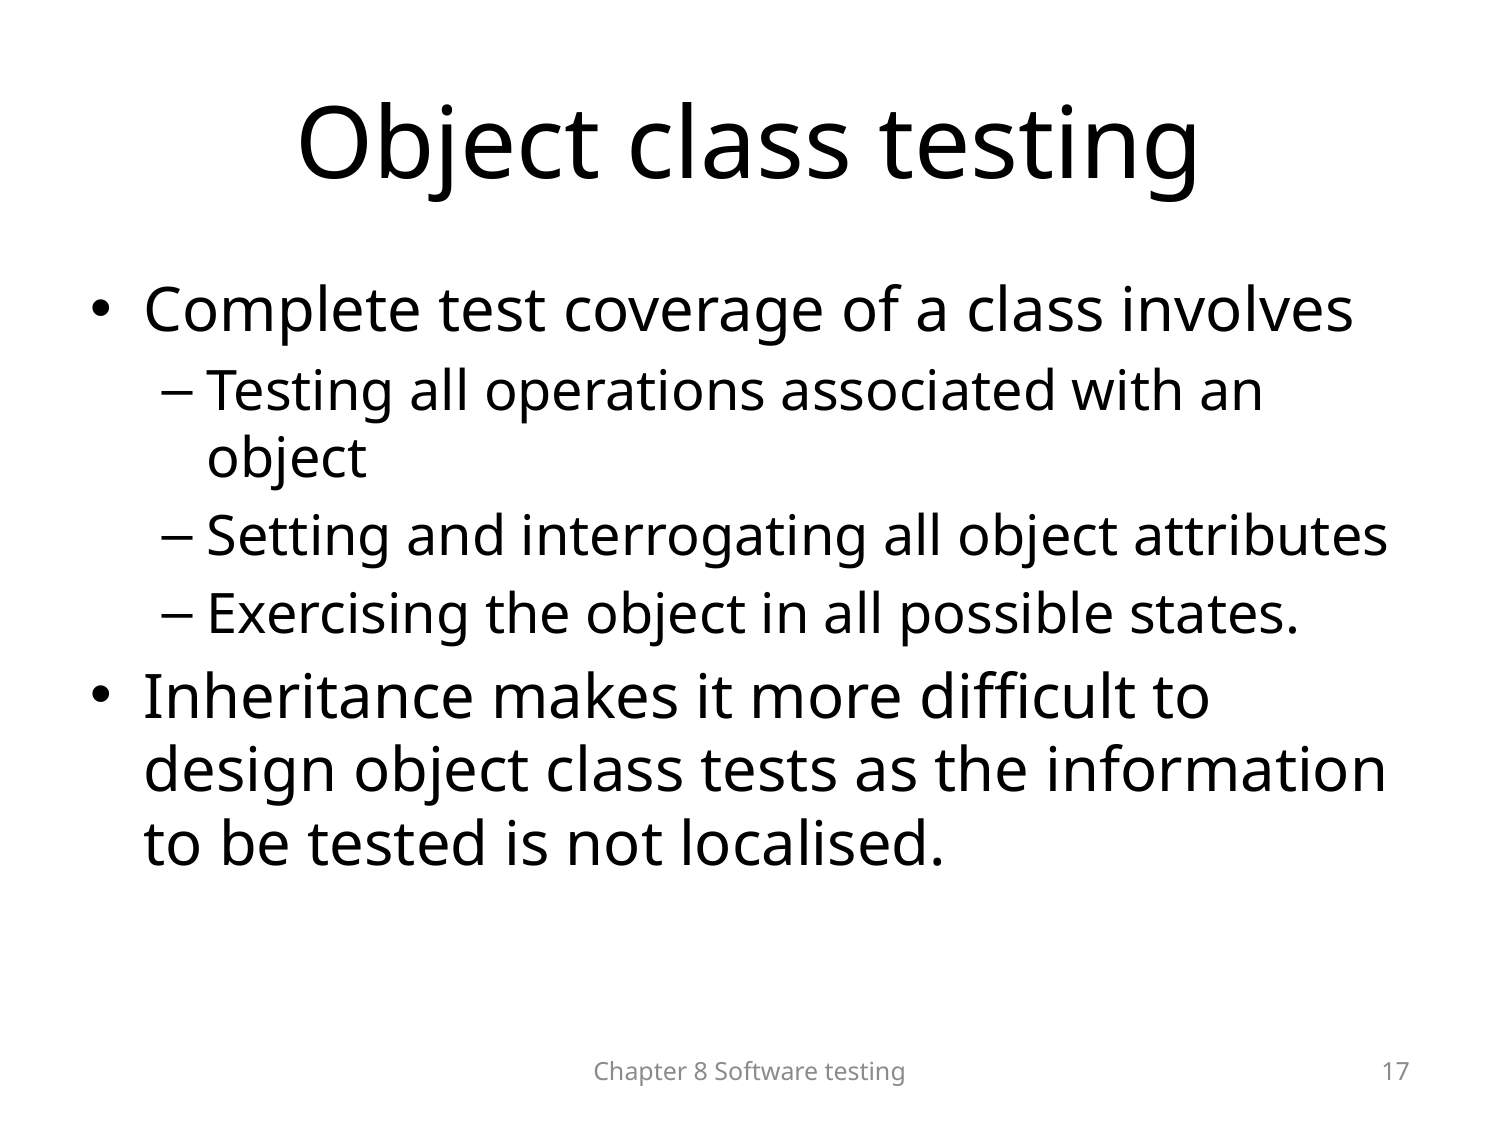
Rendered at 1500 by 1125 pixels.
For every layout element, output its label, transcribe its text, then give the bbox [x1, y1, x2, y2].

list Complete test coverage of a class involves Testing all operations associated with an object Setting and interrogating all object attributes Exercising the object in all possible states. Inheritance makes it more difficult to design object class tests as the information to be tested is not localised. [75, 262, 1425, 1005]
slide_number 17 [1074, 1042, 1425, 1103]
title Object class testing [75, 45, 1425, 233]
footer Chapter 8 Software testing [512, 1042, 988, 1103]
